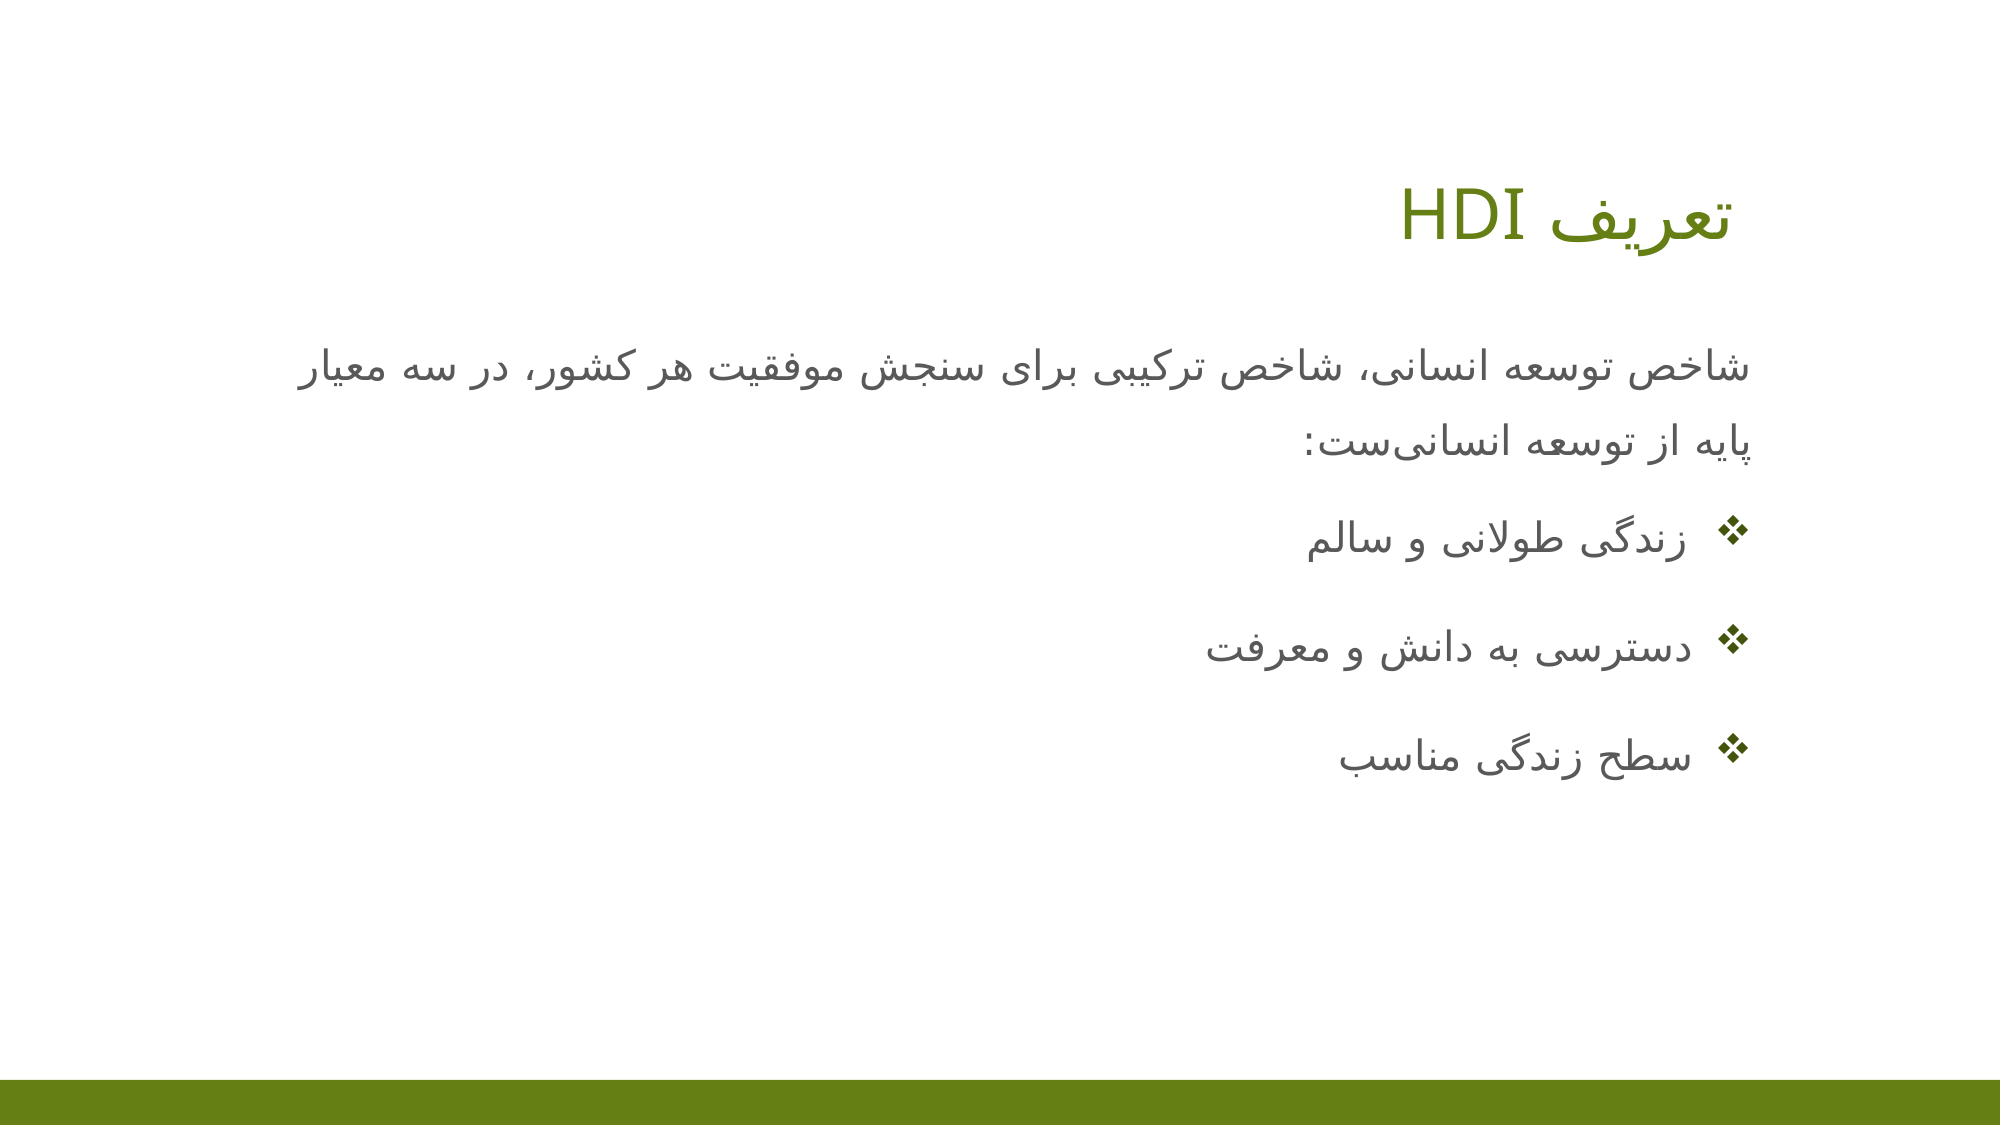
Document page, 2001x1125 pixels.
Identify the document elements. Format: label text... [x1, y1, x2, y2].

text_box شاخص توسعه انسانی، شاخص ترکیبی برای سنجش موفقیت هر کشور، در سه معیار پایه از توسعه انسانی‌ست: [274, 306, 1775, 479]
text_box سطح زندگی مناسب [274, 695, 1775, 805]
text_box زندگی طولانی و سالم [274, 479, 1775, 587]
text_box دسترسی به دانش و معرفت [274, 587, 1775, 695]
title تعریف HDI [249, 75, 1750, 263]
